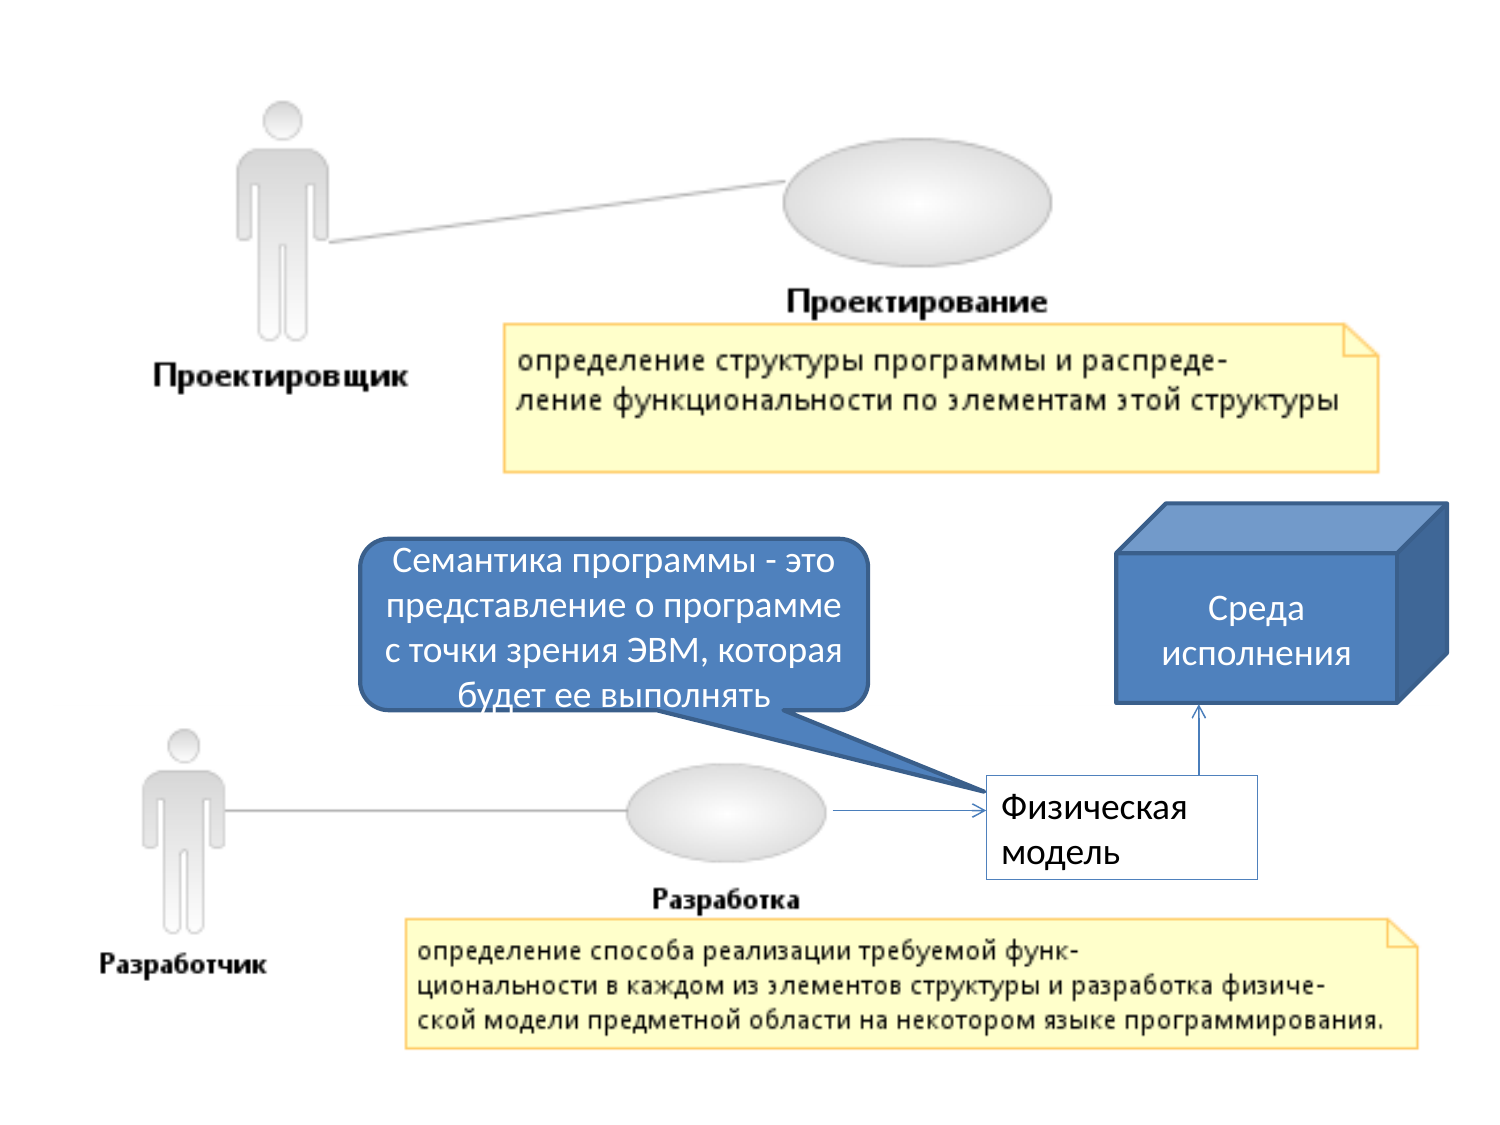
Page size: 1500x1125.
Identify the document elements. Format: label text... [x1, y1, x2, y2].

table_cell [1123, 506, 1440, 551]
picture [100, 77, 1404, 498]
text_box Семантика программы - это представление о программе с точки зрения ЭВМ, которая будет ее выполнять [358, 536, 871, 702]
text_box Среда исполнения [1114, 501, 1450, 702]
picture [52, 703, 1440, 1071]
